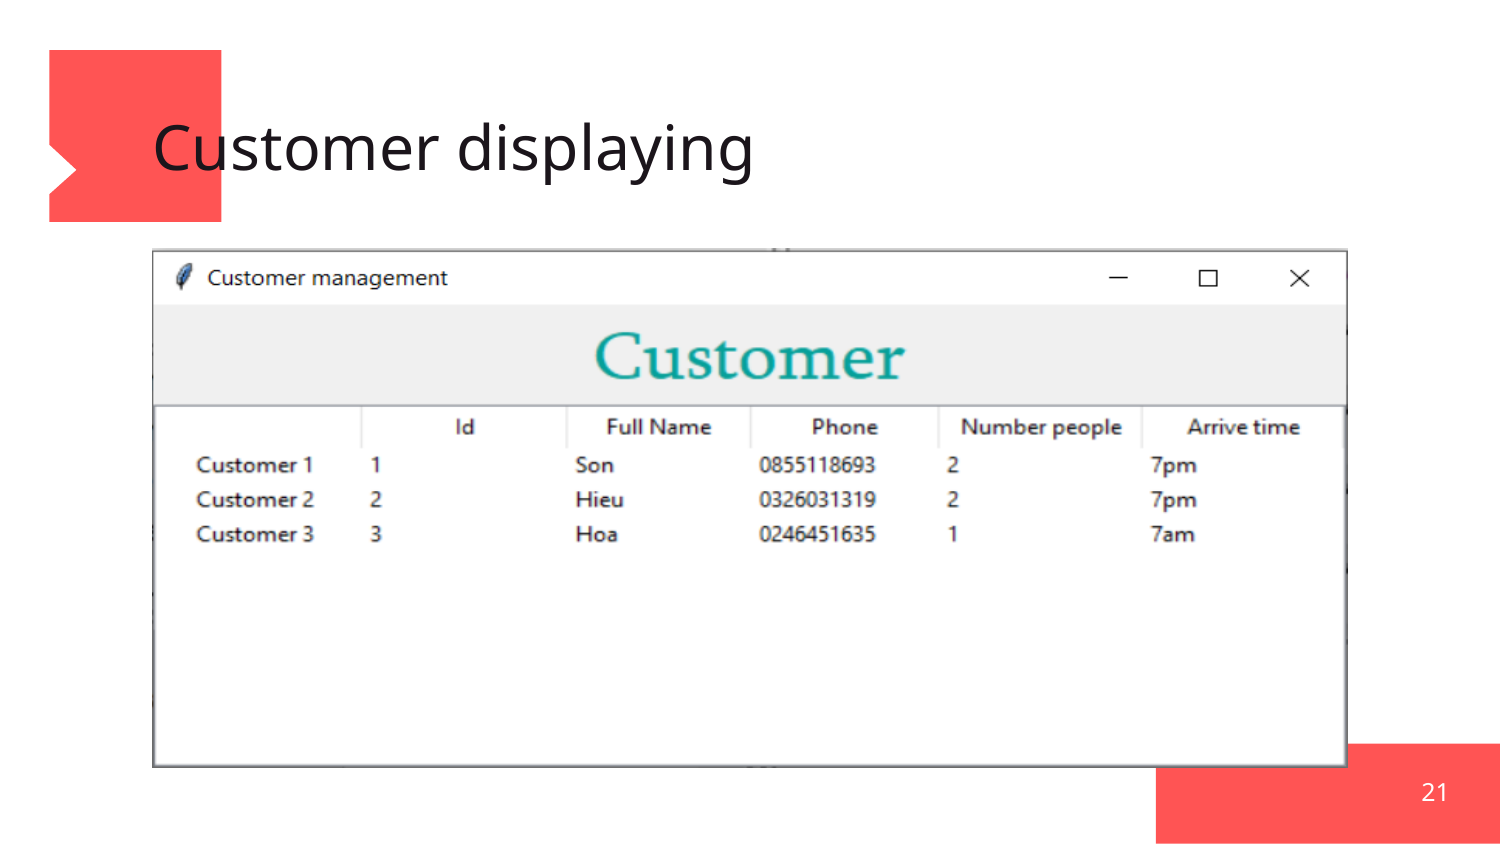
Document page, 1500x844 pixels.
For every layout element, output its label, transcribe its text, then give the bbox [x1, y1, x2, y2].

slide_number 21 [1350, 743, 1450, 844]
title Customer displaying [152, 117, 994, 183]
picture [152, 248, 1348, 768]
